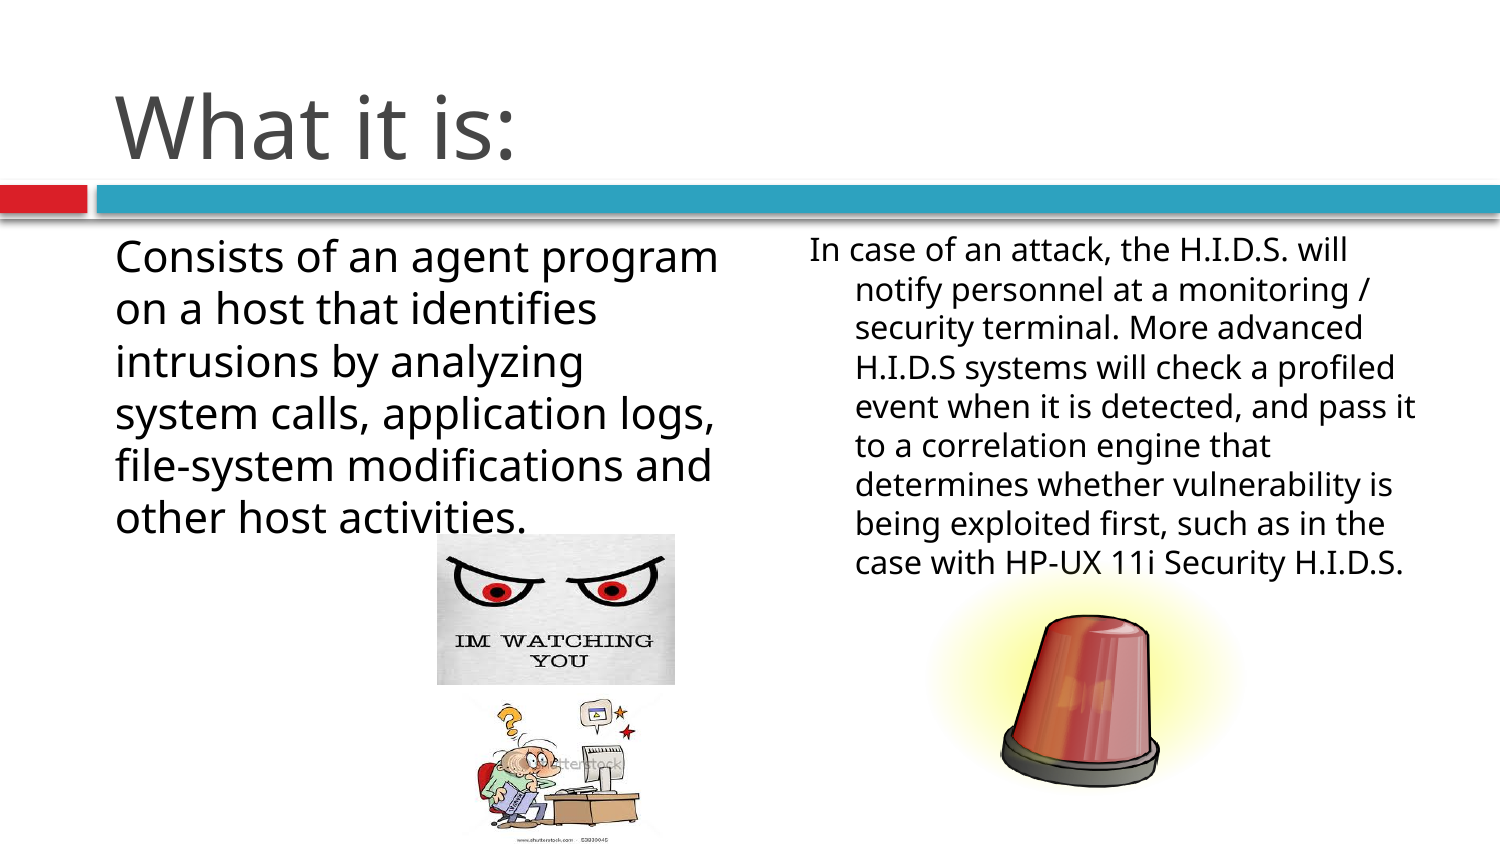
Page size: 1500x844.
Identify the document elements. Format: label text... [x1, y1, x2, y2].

picture [437, 534, 676, 685]
picture [462, 693, 663, 844]
list Consists of an agent program on a host that identifies intrusions by analyzing system calls, application logs, file-system modifications and other host activities. [99, 221, 738, 597]
title What it is: [99, 19, 1438, 185]
picture [924, 559, 1247, 797]
list In case of an attack, the H.I.D.S. will notify personnel at a monitoring / security terminal. More advanced H.I.D.S systems will check a profiled event when it is detected, and pass it to a correlation engine that determines whether vulnerability is being exploited first, such as in the case with HP-UX 11i Security H.I.D.S. [794, 221, 1433, 597]
